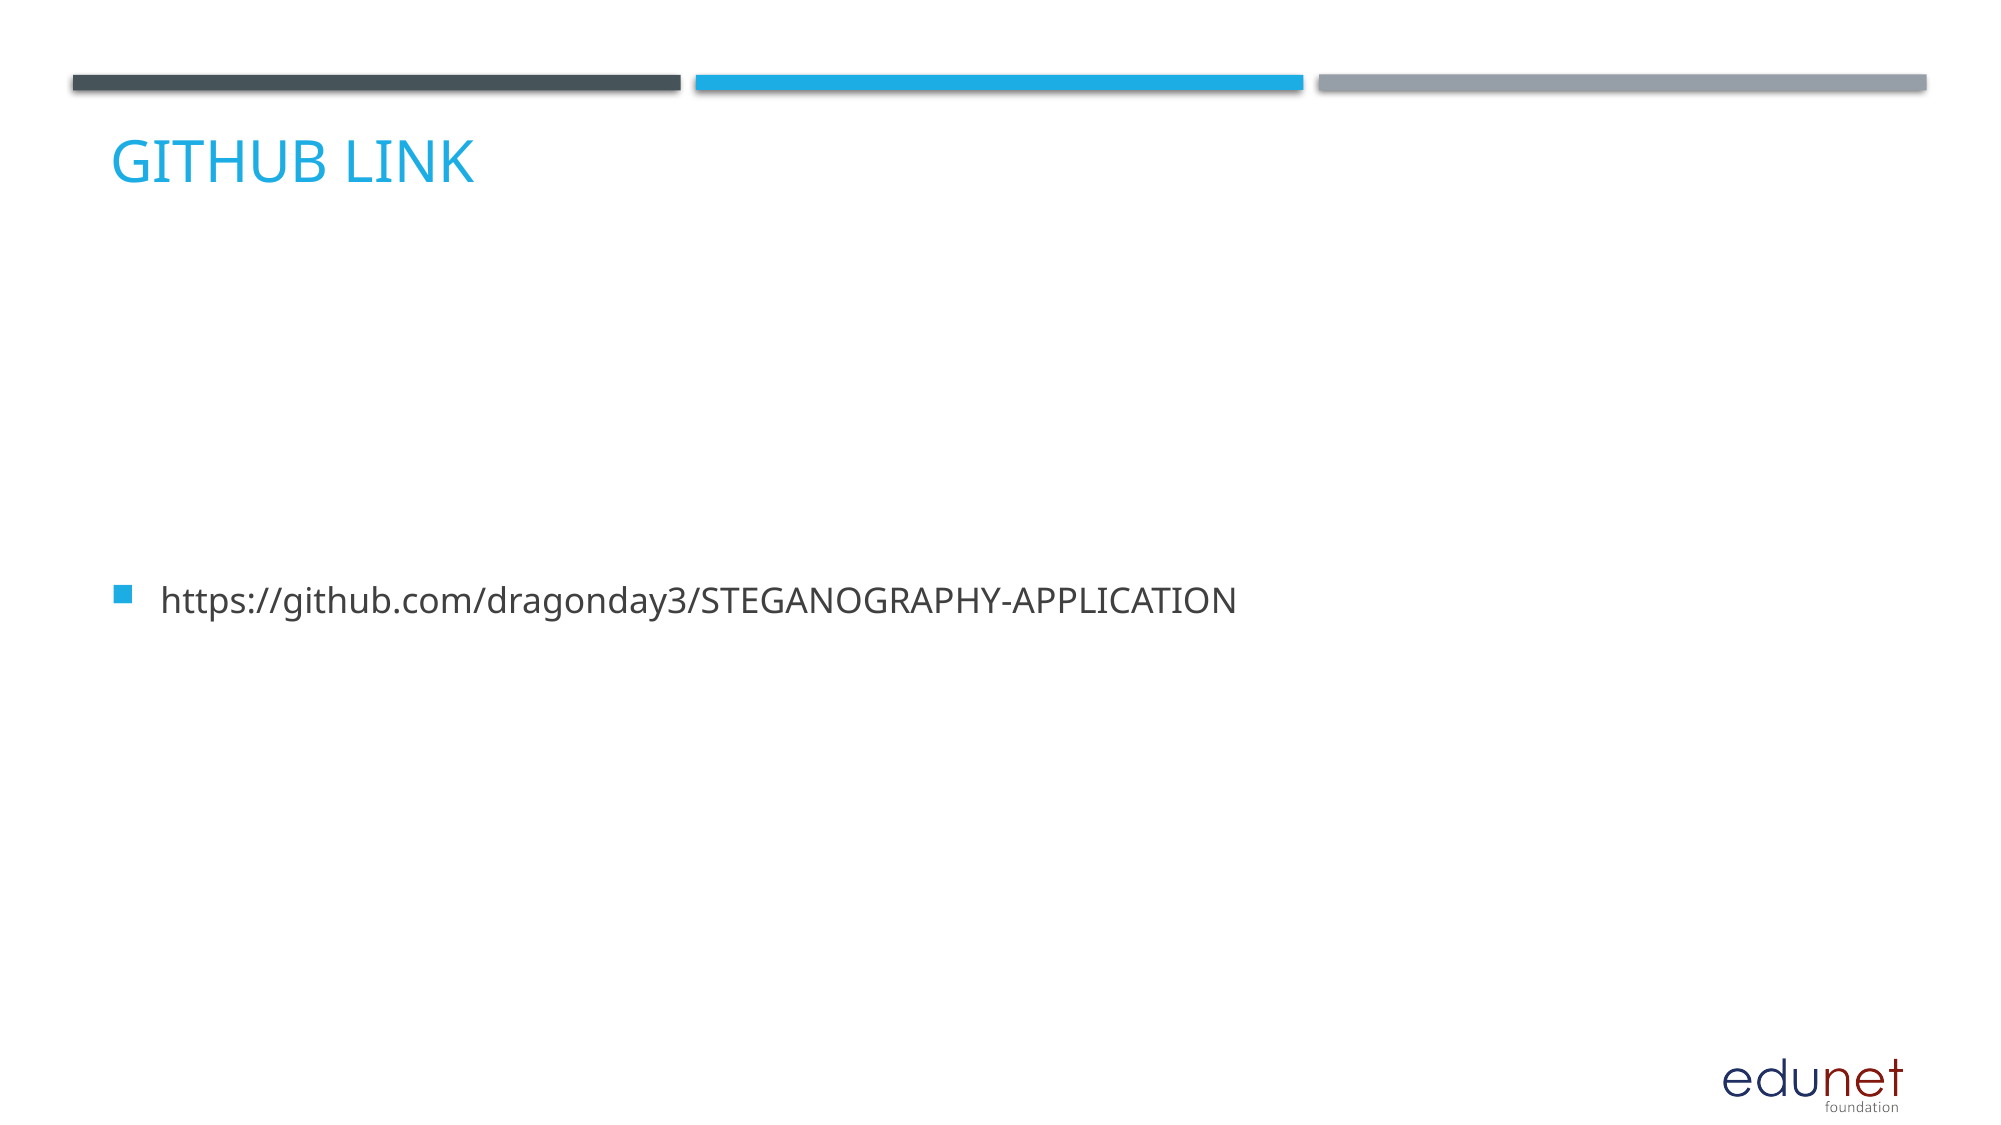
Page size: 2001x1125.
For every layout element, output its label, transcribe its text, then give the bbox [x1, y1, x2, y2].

title GitHub Link [95, 115, 1905, 203]
list https://github.com/dragonday3/STEGANOGRAPHY-APPLICATION [95, 213, 1905, 981]
picture [1719, 1056, 1905, 1116]
